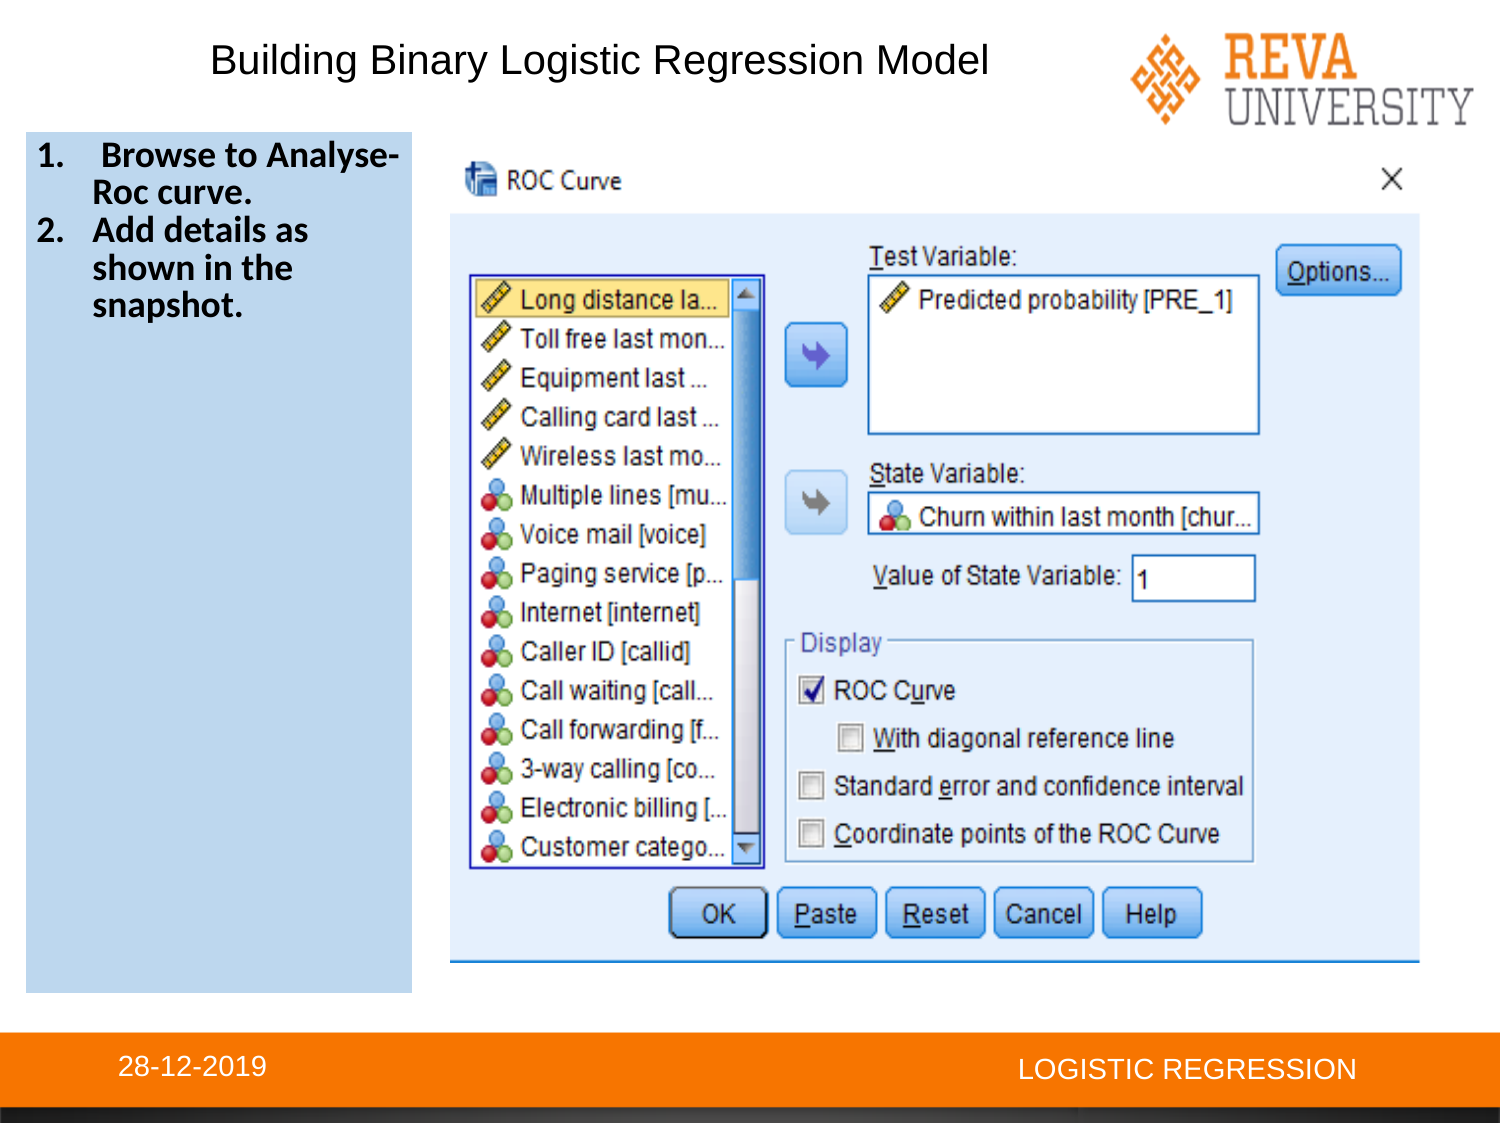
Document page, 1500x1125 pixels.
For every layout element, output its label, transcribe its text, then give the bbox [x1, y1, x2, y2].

picture [0, 1020, 1500, 1123]
picture [449, 149, 1426, 963]
table_header [413, 132, 1462, 993]
title Building Binary Logistic Regression Model [37, 0, 1163, 91]
footer LOGISTIC REGRESSION [890, 1042, 1397, 1103]
picture [1130, 15, 1491, 144]
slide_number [103, 1039, 441, 1100]
table_header Browse to Analyse-Roc curve. Add details as shown in the snapshot. [26, 132, 412, 993]
